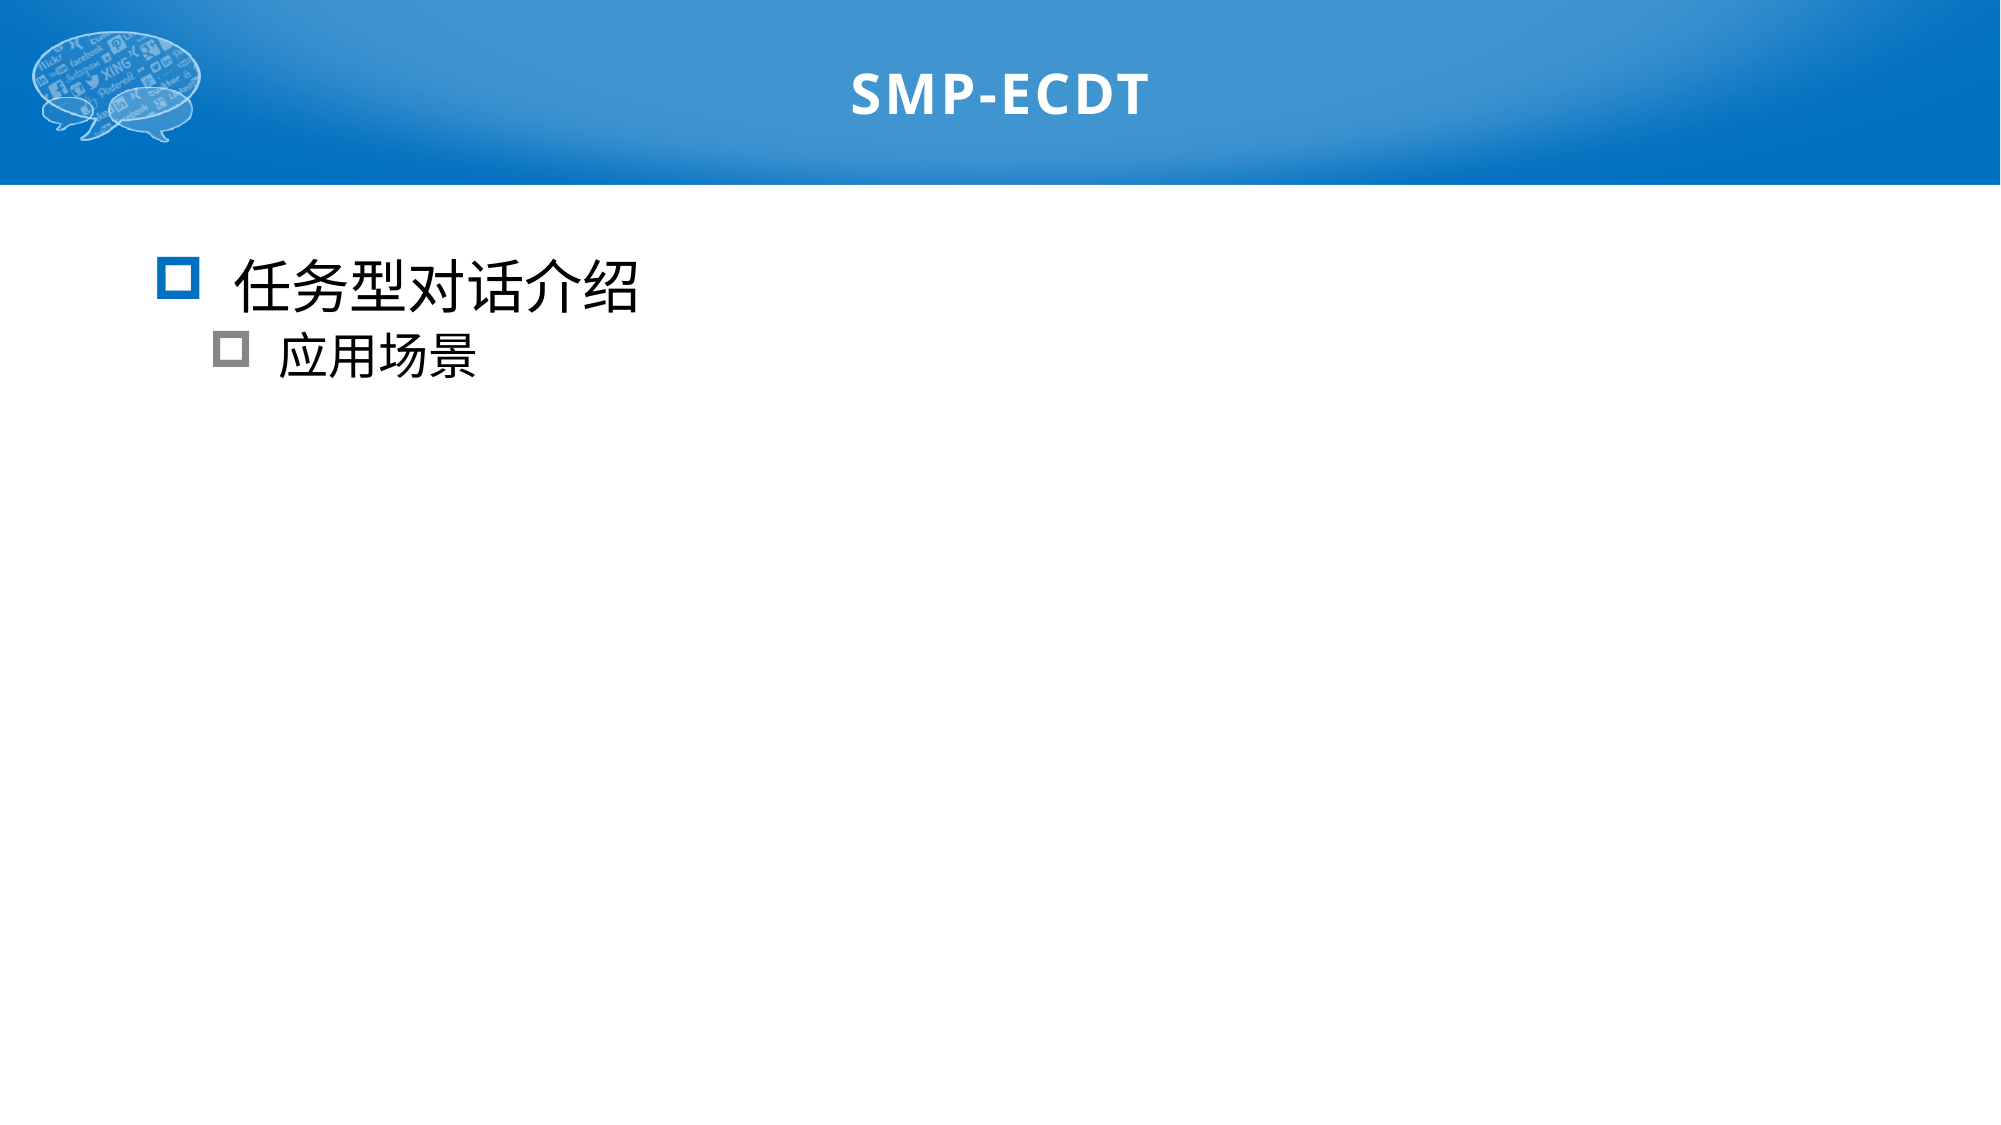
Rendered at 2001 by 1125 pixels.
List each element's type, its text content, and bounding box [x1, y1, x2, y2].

list 任务型对话介绍 应用场景 [137, 250, 1863, 1014]
picture [0, 0, 2001, 1125]
title SMP-ECDT [0, 34, 2000, 160]
